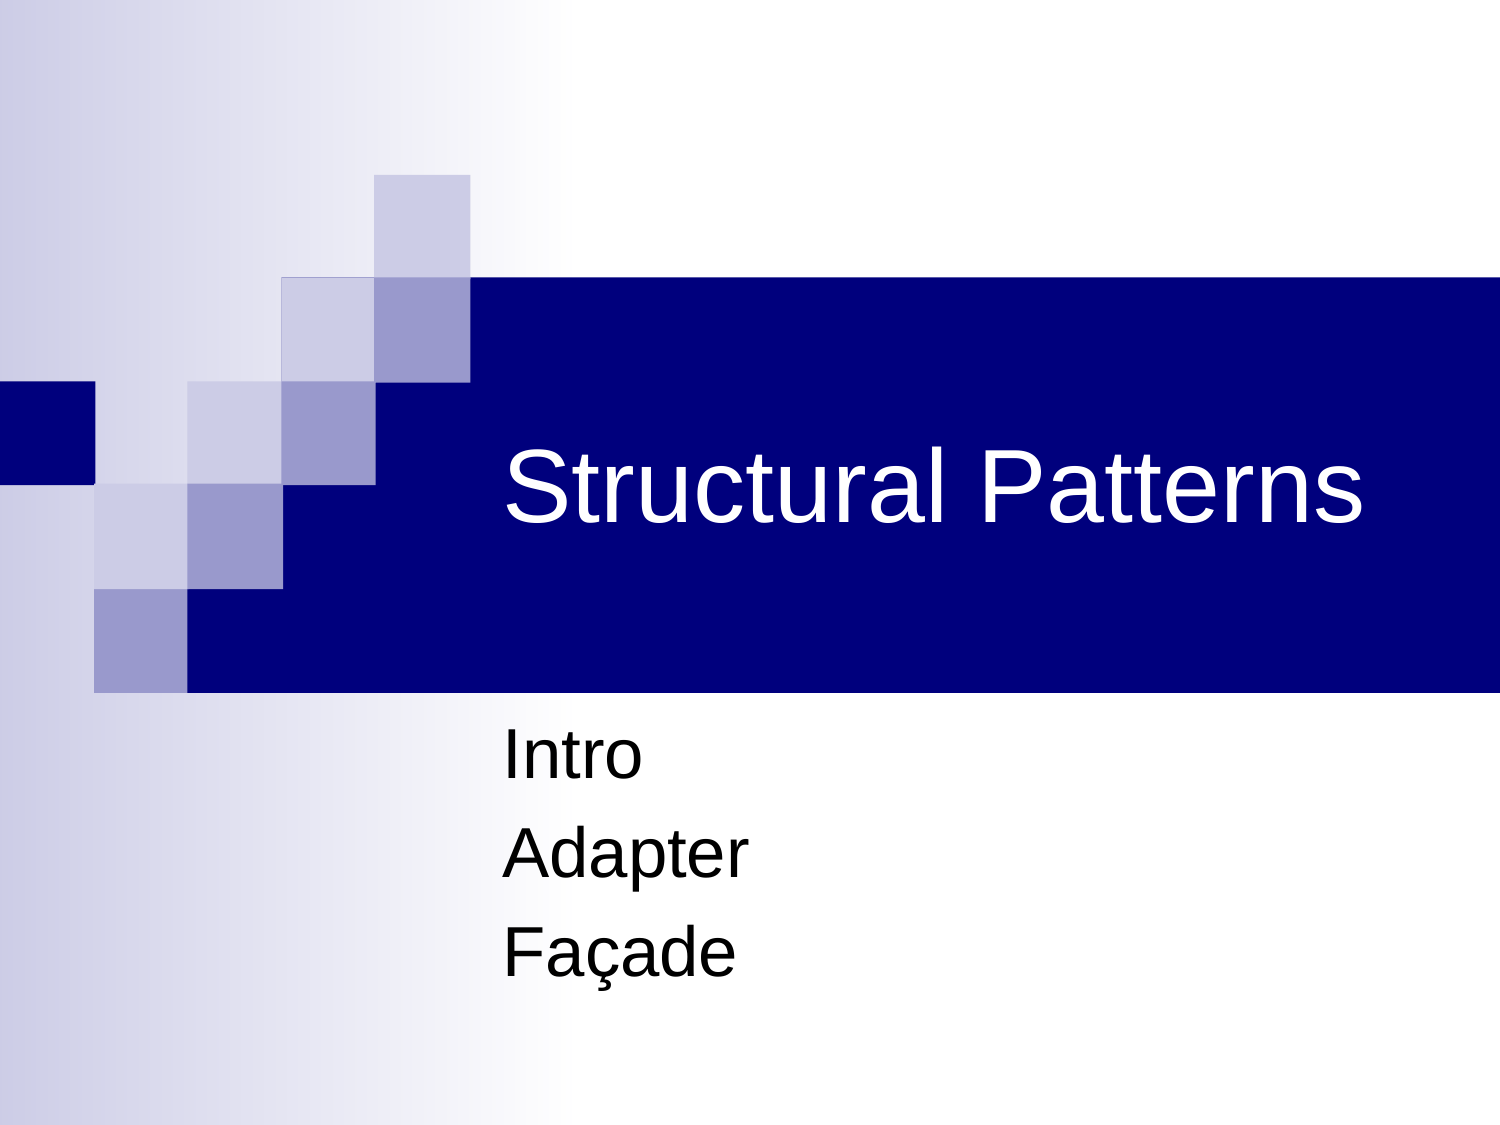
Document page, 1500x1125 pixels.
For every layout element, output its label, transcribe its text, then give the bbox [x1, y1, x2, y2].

subtitle Intro Adapter Façade [487, 699, 1475, 988]
title Structural Patterns [487, 299, 1475, 663]
